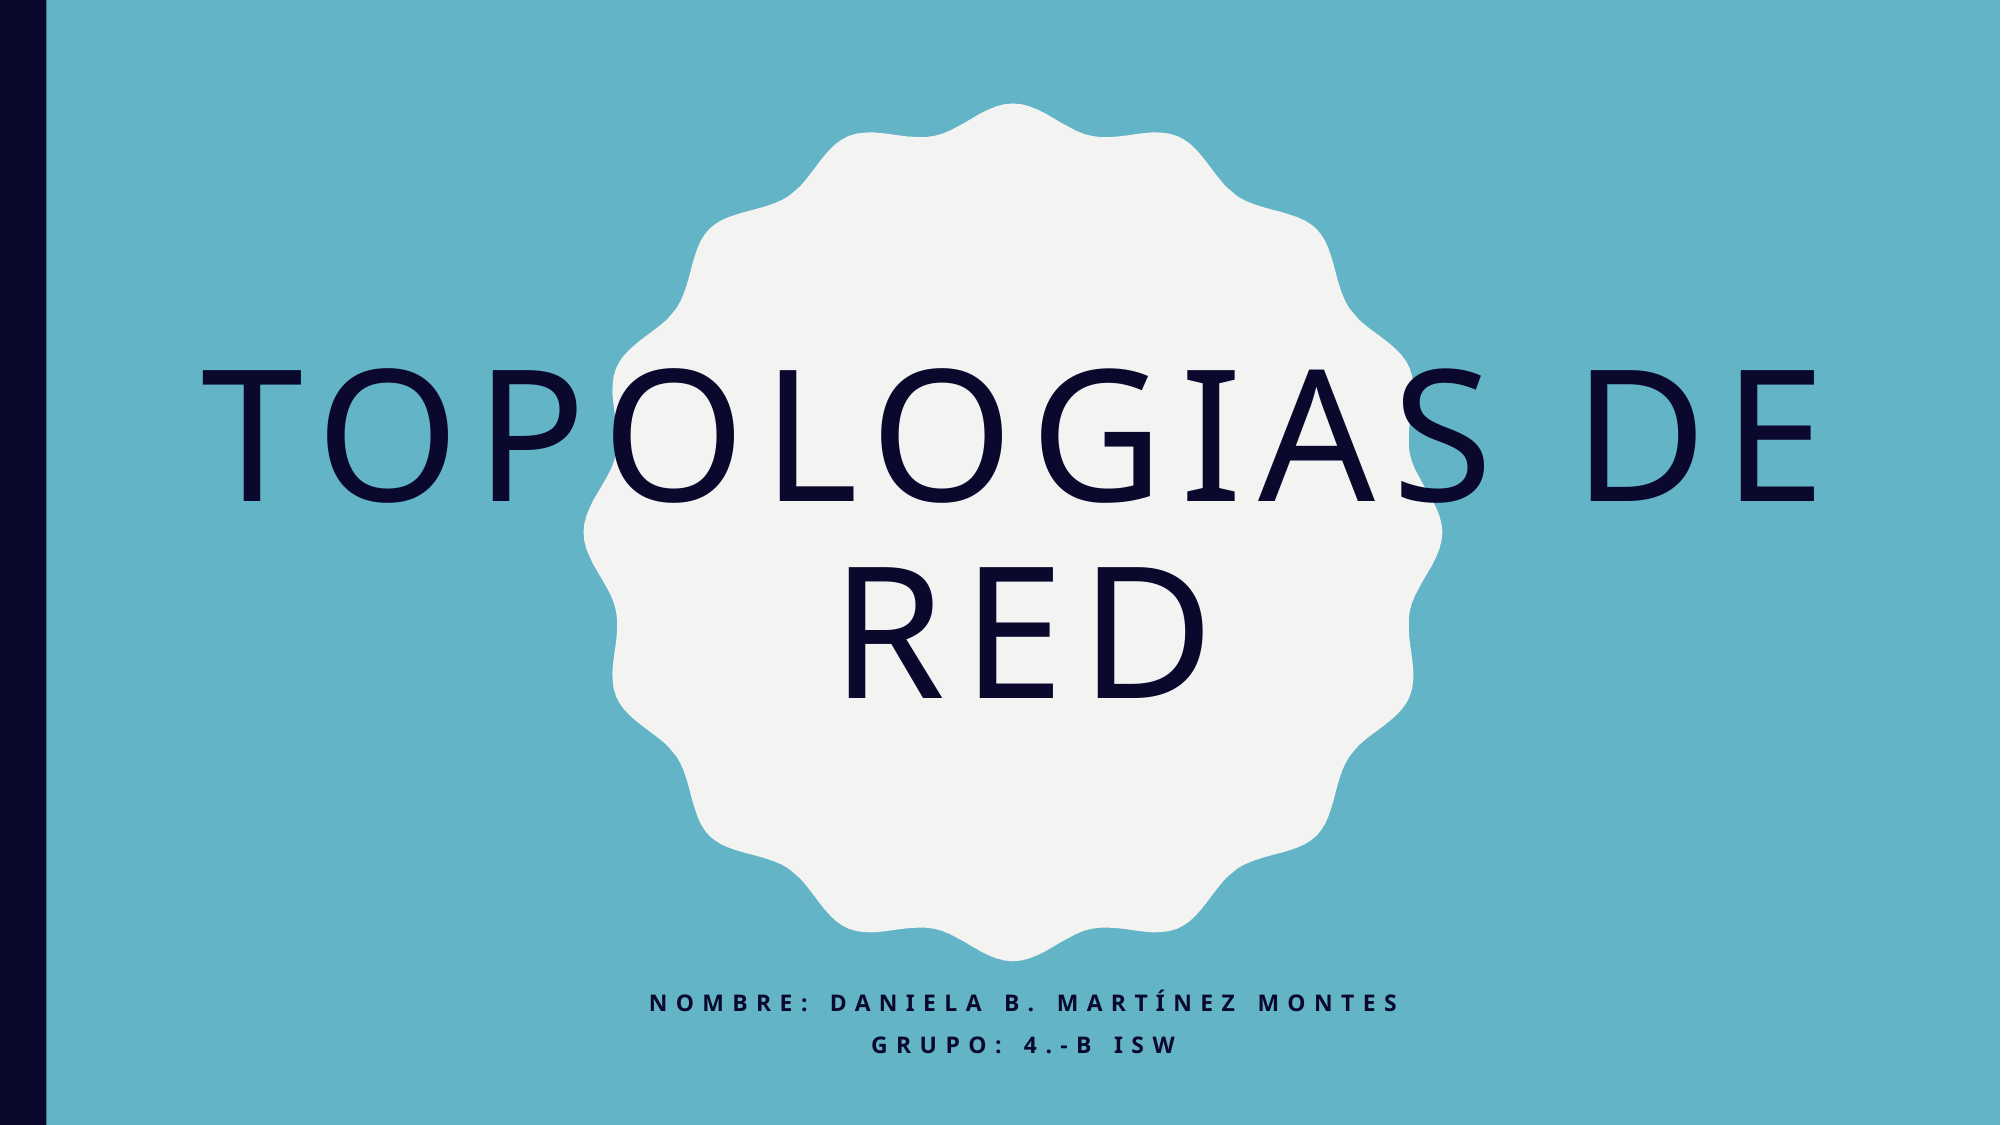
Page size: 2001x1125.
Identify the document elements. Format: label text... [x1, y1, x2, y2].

title TOPOLOGIAS DE RED [176, 180, 1870, 902]
subtitle Nombre: Daniela B. Martínez Montes Grupo: 4.-B ISW [363, 980, 1684, 1103]
